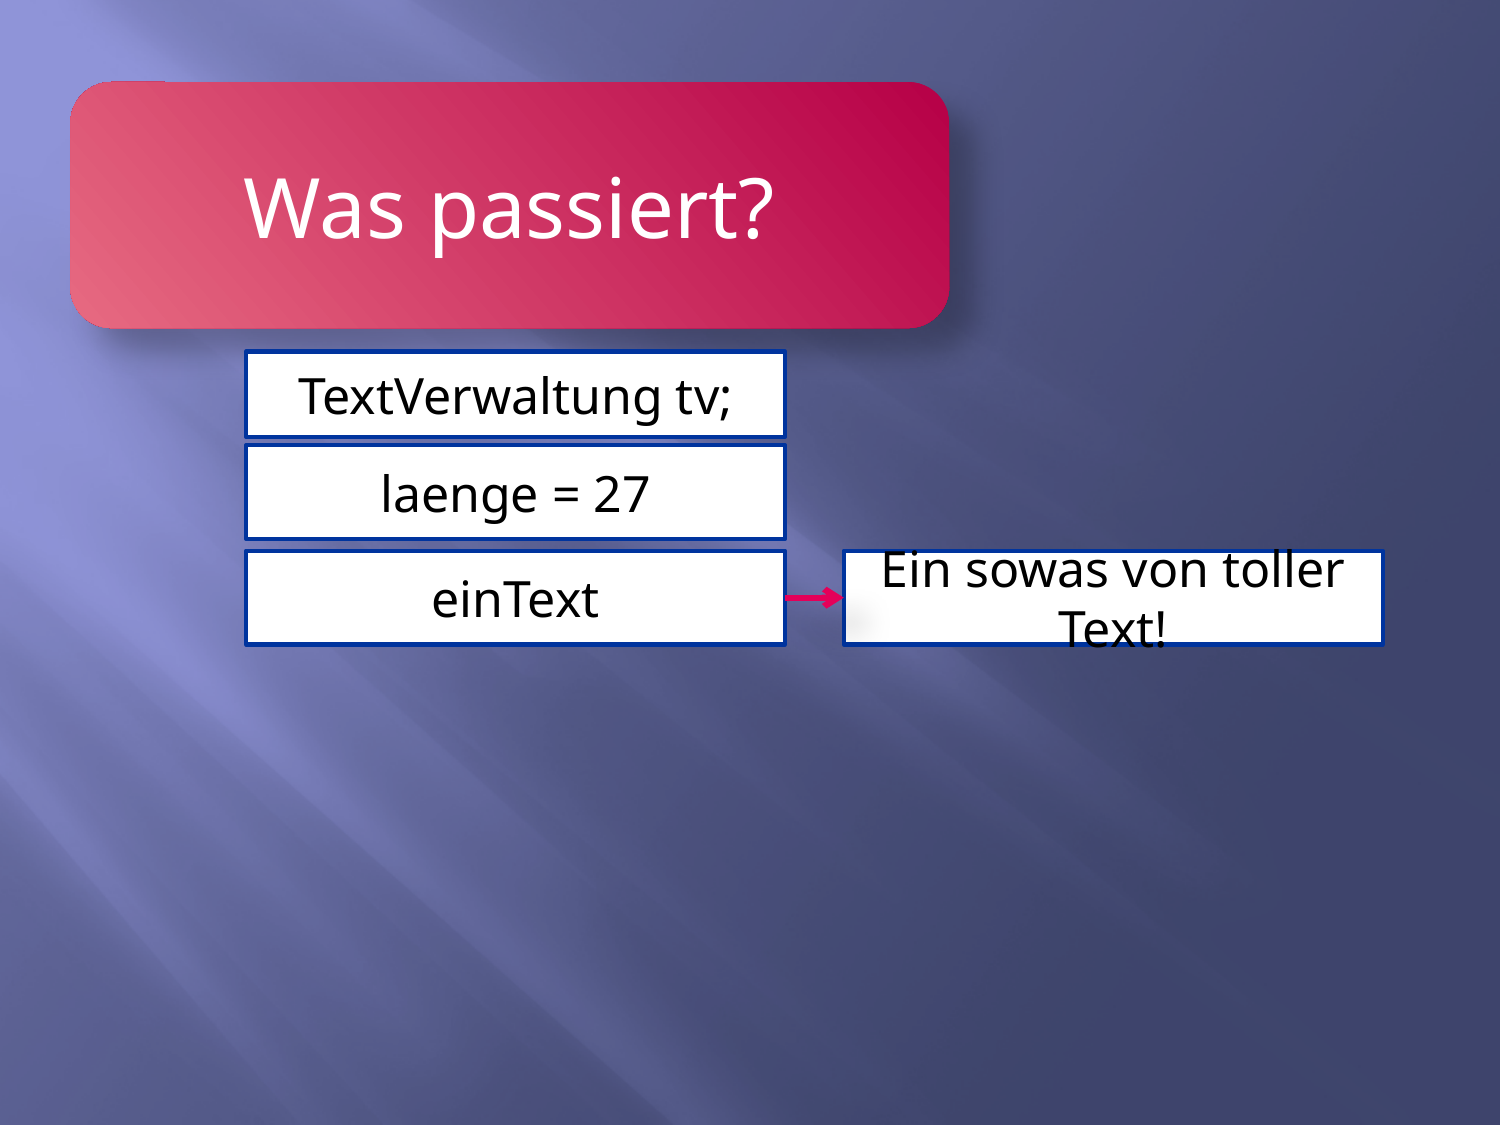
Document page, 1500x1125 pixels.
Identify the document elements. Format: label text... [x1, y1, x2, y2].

text_box laenge = 27 [244, 443, 787, 541]
text_box einText [244, 549, 787, 647]
text_box TextVerwaltung tv; [244, 349, 787, 439]
text_box Ein sowas von toller Text! [842, 549, 1385, 647]
text_box Was passiert? [70, 81, 950, 329]
